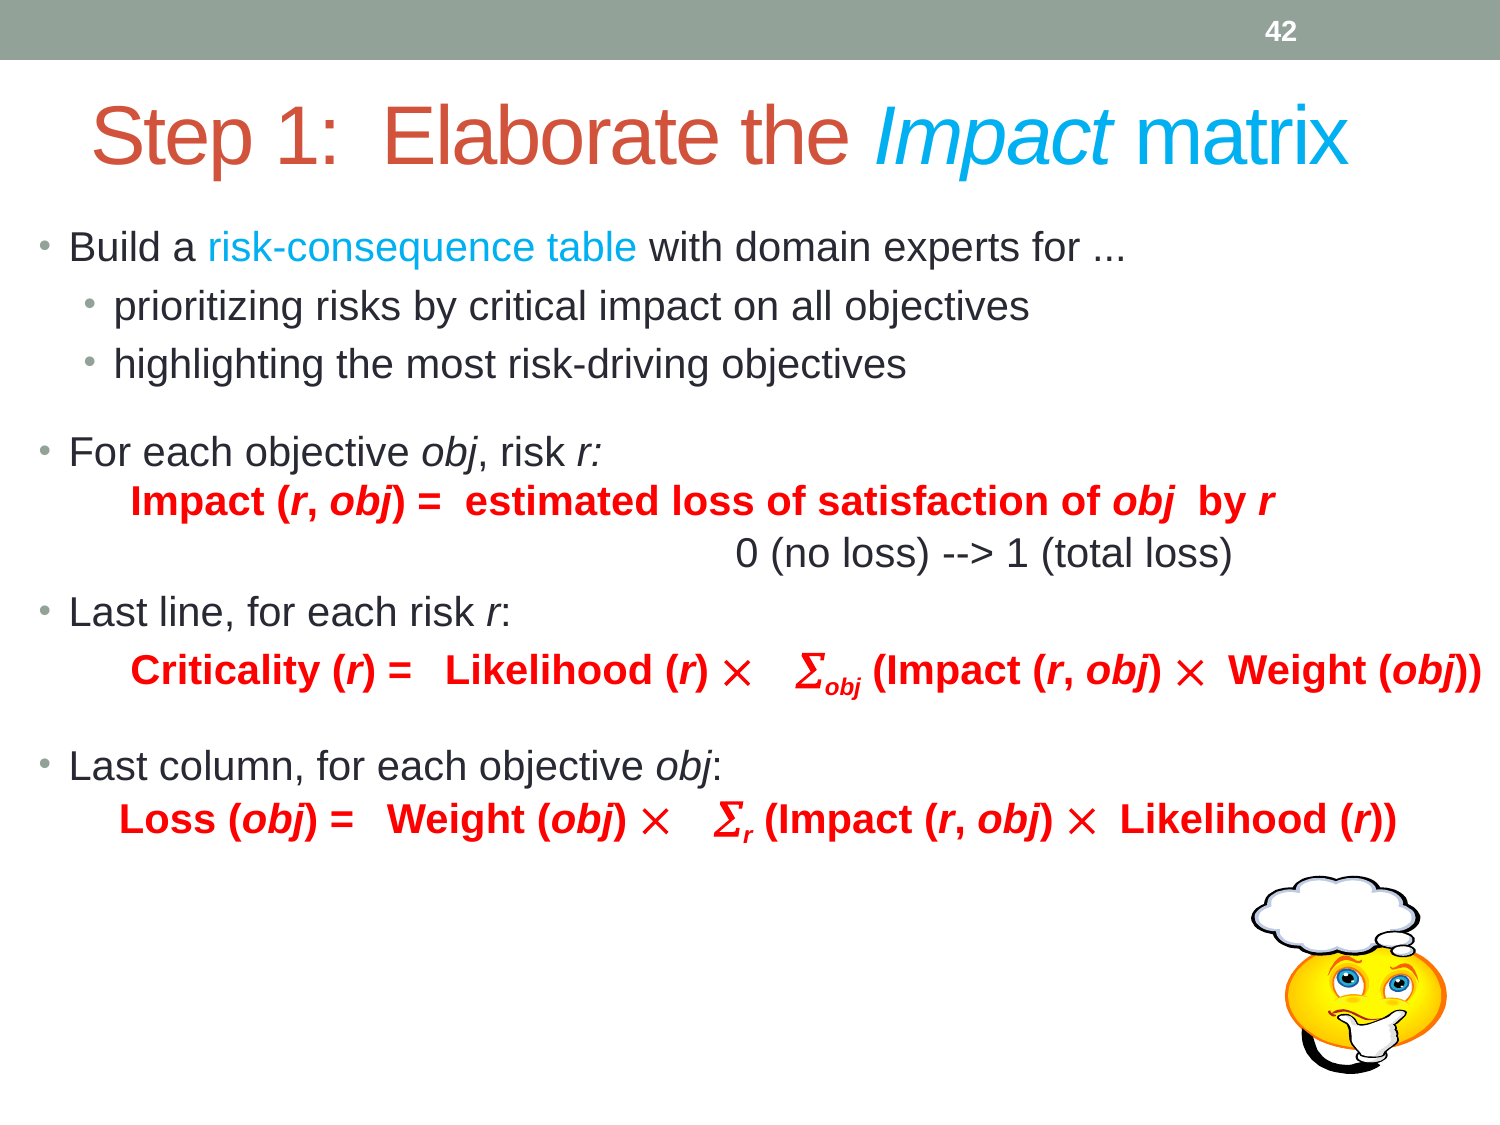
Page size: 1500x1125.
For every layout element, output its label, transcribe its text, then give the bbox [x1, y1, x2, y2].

picture [1249, 874, 1449, 1075]
list Build a risk-consequence table with domain experts for ... prioritizing risks by critical impact on all objectives highlighting the most risk-driving objectives For each objective obj, risk r: Impact (r, obj) = estimated loss of satisfaction of obj by r 0 (no loss) --> 1 (total loss) Last line, for each risk r: Criticality (r) = Likelihood (r) ´ åobj (Impact (r, obj) ´ Weight (obj)) Last column, for each objective obj: Loss (obj) = Weight (obj) ´ år (Impact (r, obj) ´ Likelihood (r)) [23, 212, 1500, 1100]
slide_number 42 [1250, 3, 1425, 57]
title Step 1: Elaborate the Impact matrix [75, 62, 1425, 200]
